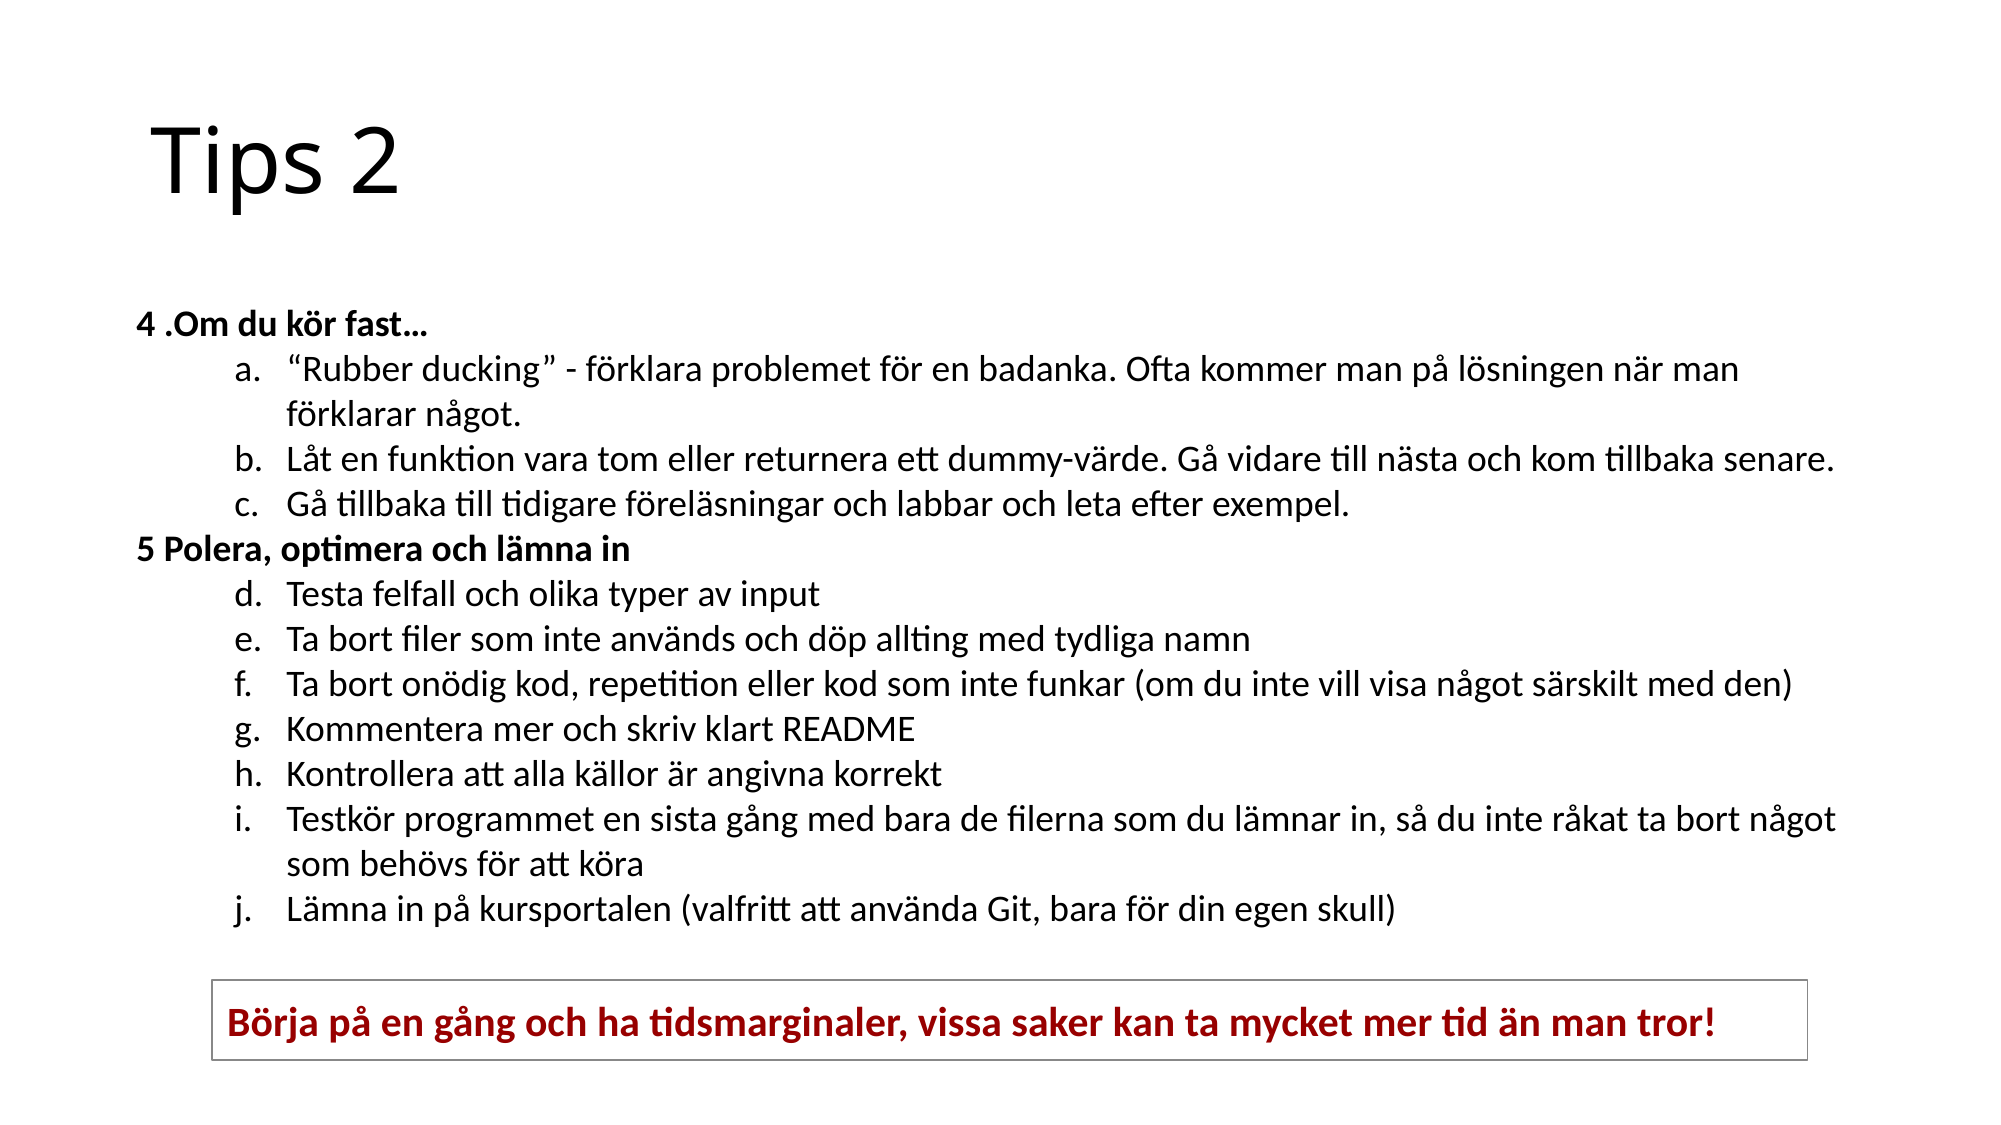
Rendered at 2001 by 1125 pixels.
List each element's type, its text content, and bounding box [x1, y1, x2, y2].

list 4 .Om du kör fast… “Rubber ducking” - förklara problemet för en badanka. Ofta kommer man på lösningen när man förklarar något. Låt en funktion vara tom eller returnera ett dummy-värde. Gå vidare till nästa och kom tillbaka senare. Gå tillbaka till tidigare föreläsningar och labbar och leta efter exempel. 5 Polera, optimera och lämna in Testa felfall och olika typer av input Ta bort filer som inte används och döp allting med tydliga namn Ta bort onödig kod, repetition eller kod som inte funkar (om du inte vill visa något särskilt med den) Kommentera mer och skriv klart README Kontrollera att alla källor är angivna korrekt Testkör programmet en sista gång med bara de filerna som du lämnar in, så du inte råkat ta bort något som behövs för att köra Lämna in på kursportalen (valfritt att använda Git, bara för din egen skull) [136, 298, 1864, 974]
title Tips 2 [150, 101, 1699, 290]
text_box Börja på en gång och ha tidsmarginaler, vissa saker kan ta mycket mer tid än man tror! [212, 980, 1808, 1061]
